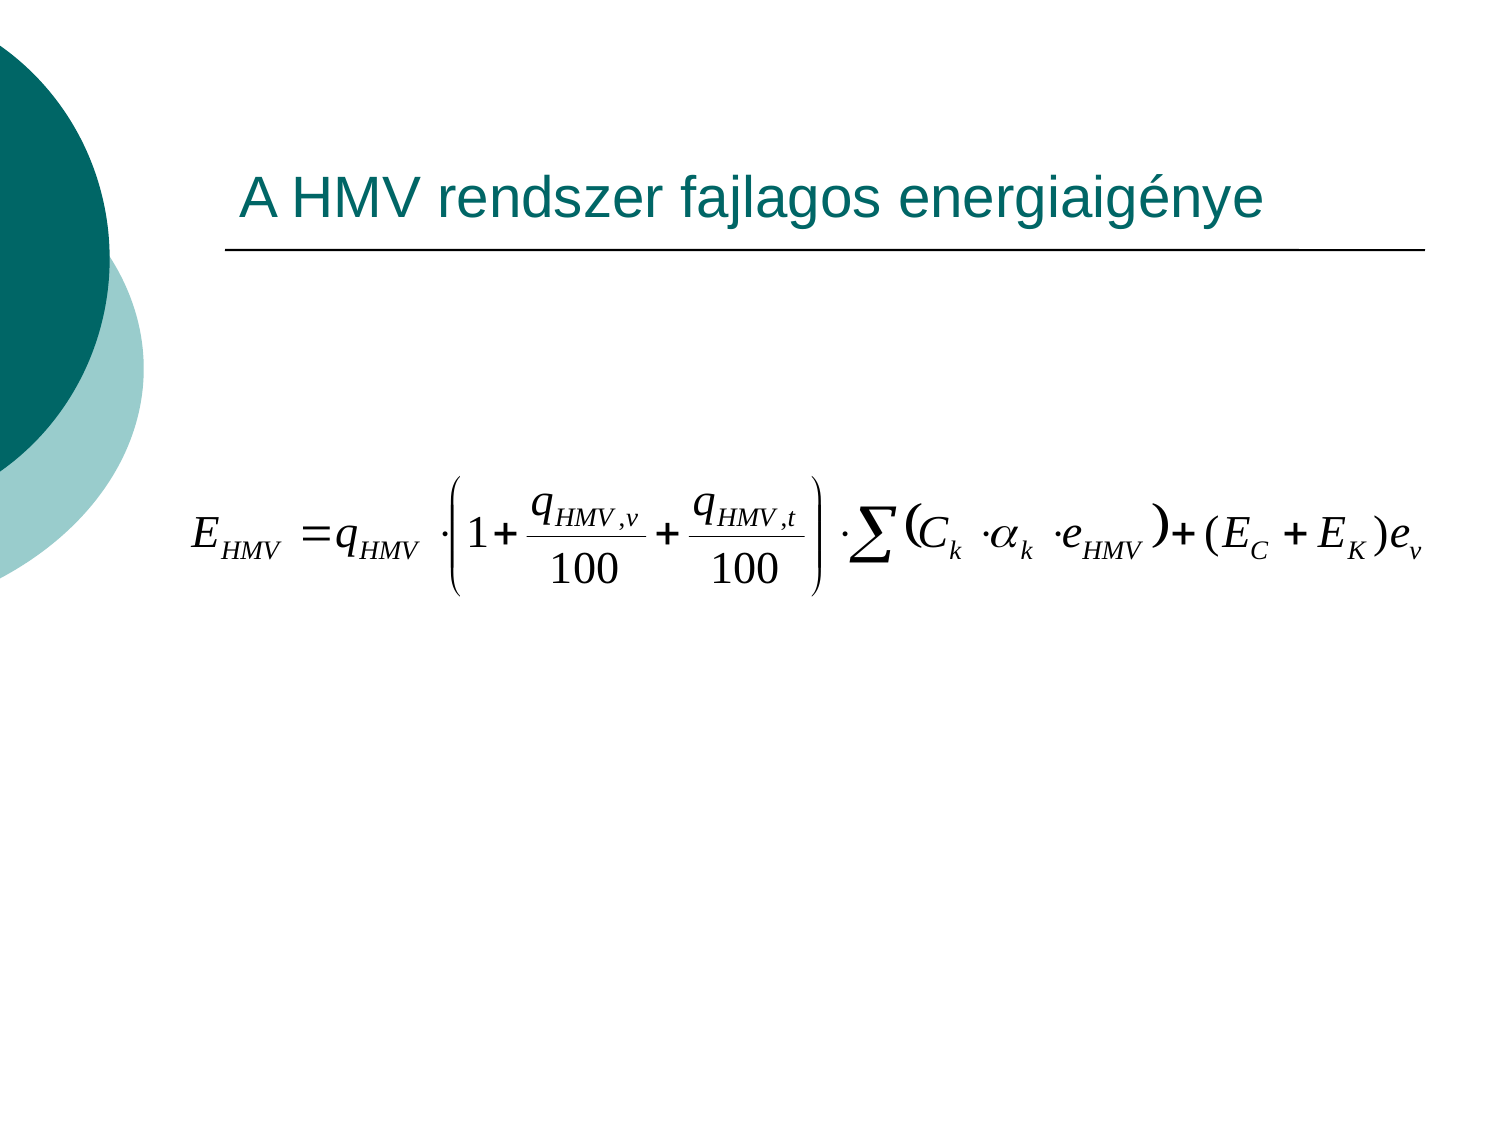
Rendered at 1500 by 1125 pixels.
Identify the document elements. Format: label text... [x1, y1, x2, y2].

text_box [182, 467, 1433, 610]
title A HMV rendszer fajlagos energiaigénye [224, 49, 1425, 237]
